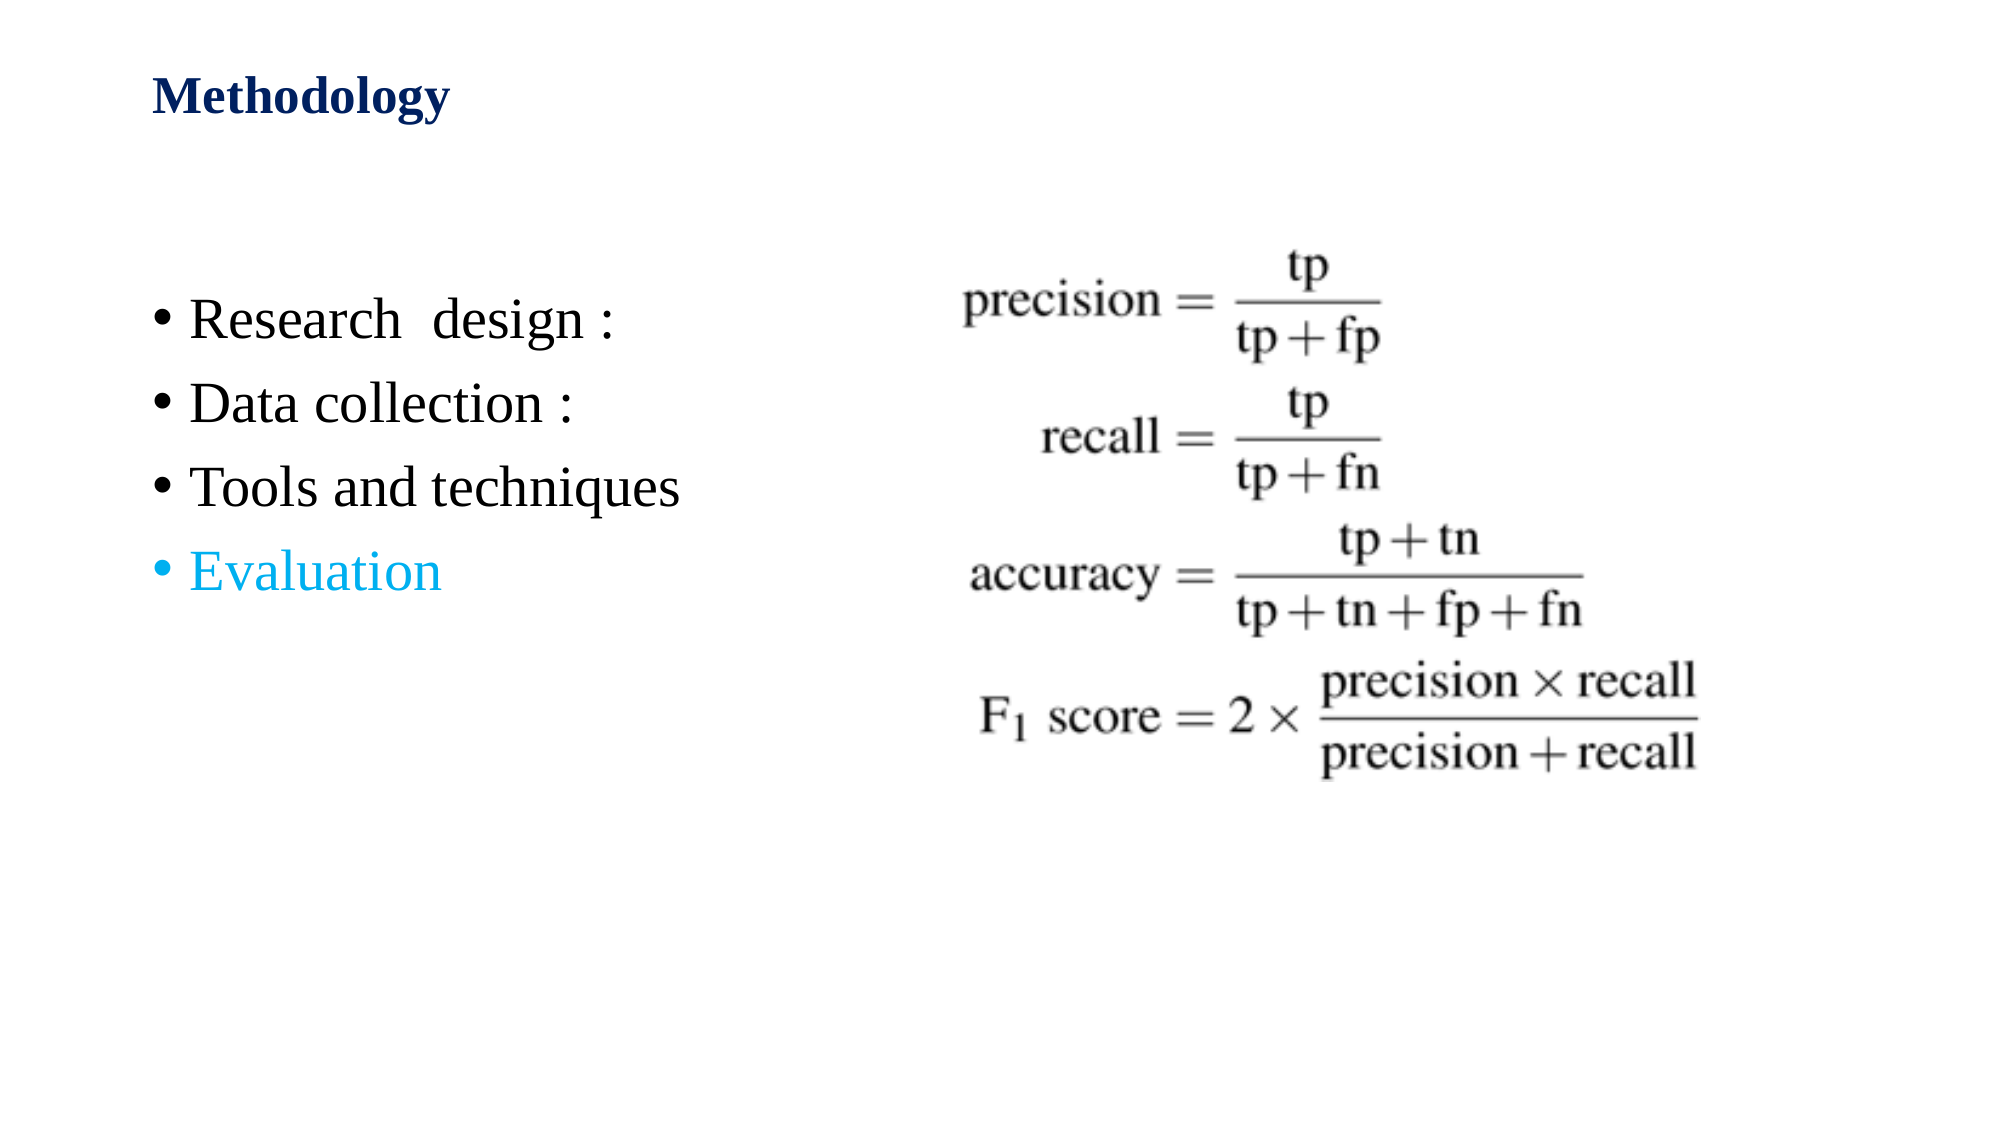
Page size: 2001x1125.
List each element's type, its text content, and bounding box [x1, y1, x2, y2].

title Methodology [137, 59, 1863, 134]
picture [961, 248, 1701, 782]
list Research design : Data collection : Tools and techniques Evaluation [137, 190, 1863, 1014]
